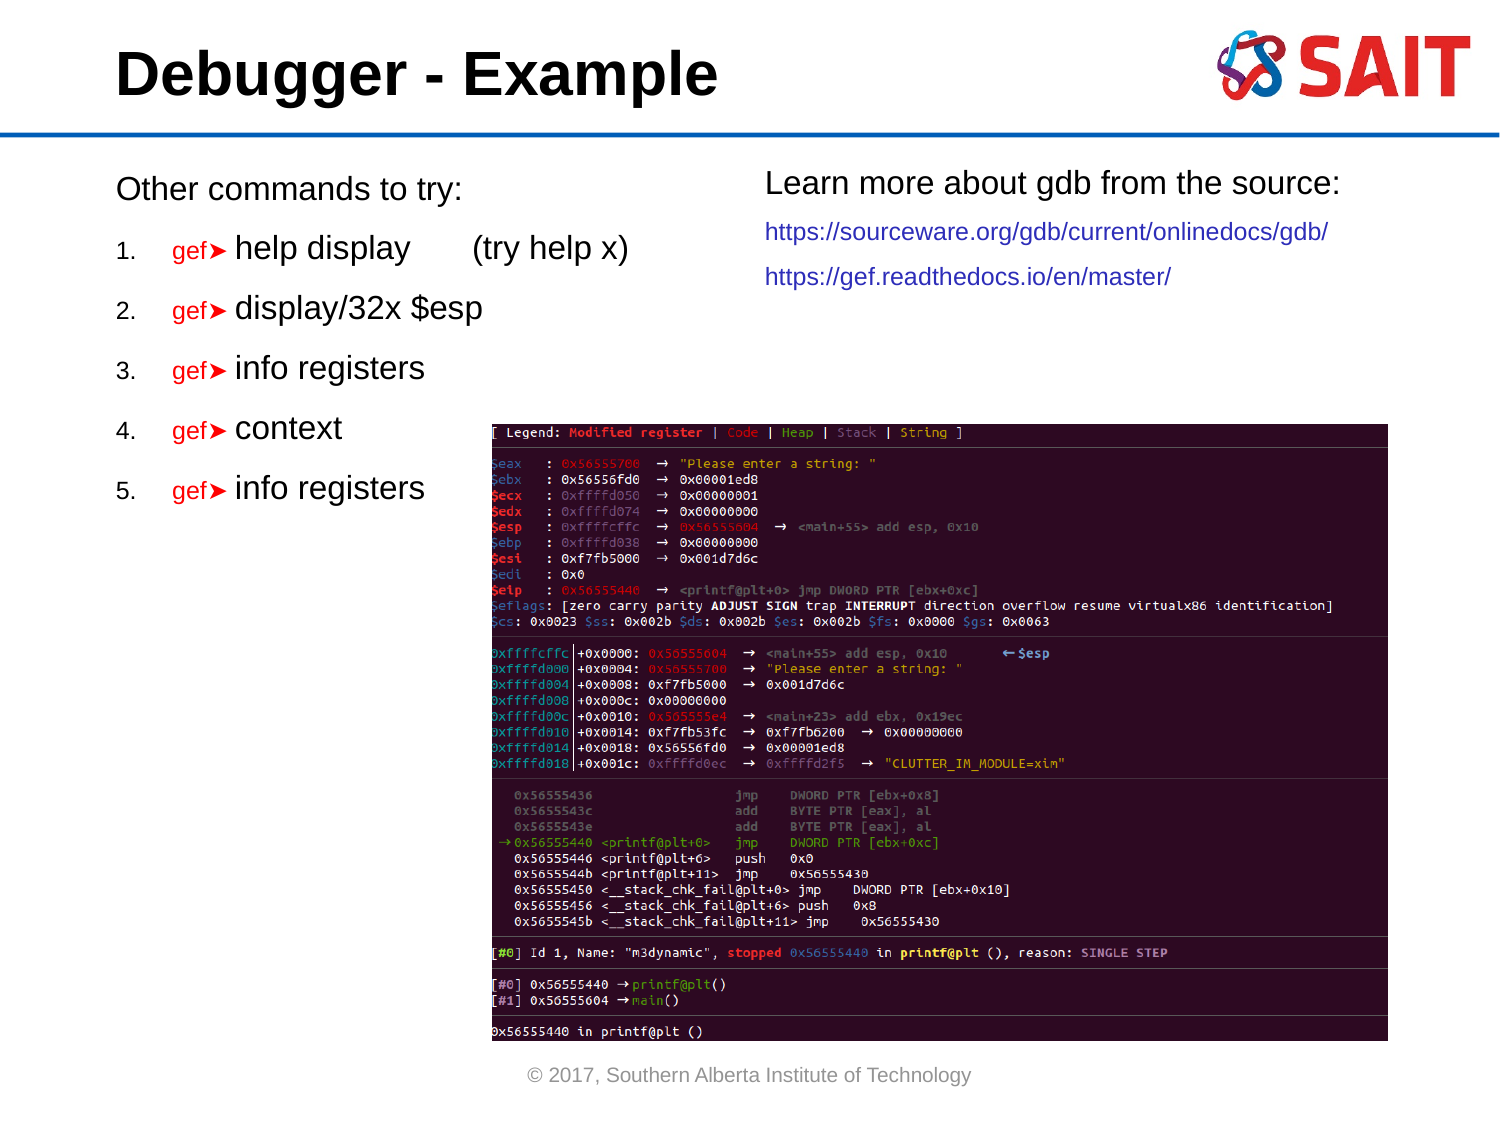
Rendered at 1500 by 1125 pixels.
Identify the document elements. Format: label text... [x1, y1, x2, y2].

text_box Learn more about gdb from the source: https://sourceware.org/gdb/current/onlinedocs/gdb/ https://gef.readthedocs.io/en/master/ [750, 133, 1399, 298]
picture [1187, 0, 1500, 130]
text_box Other commands to try: gef➤ help display (try help x) gef➤ display/32x $esp gef➤ info registers gef➤ context gef➤ info registers [101, 139, 663, 514]
picture [492, 424, 1388, 1041]
text_box Debugger - Example [100, 26, 1200, 138]
